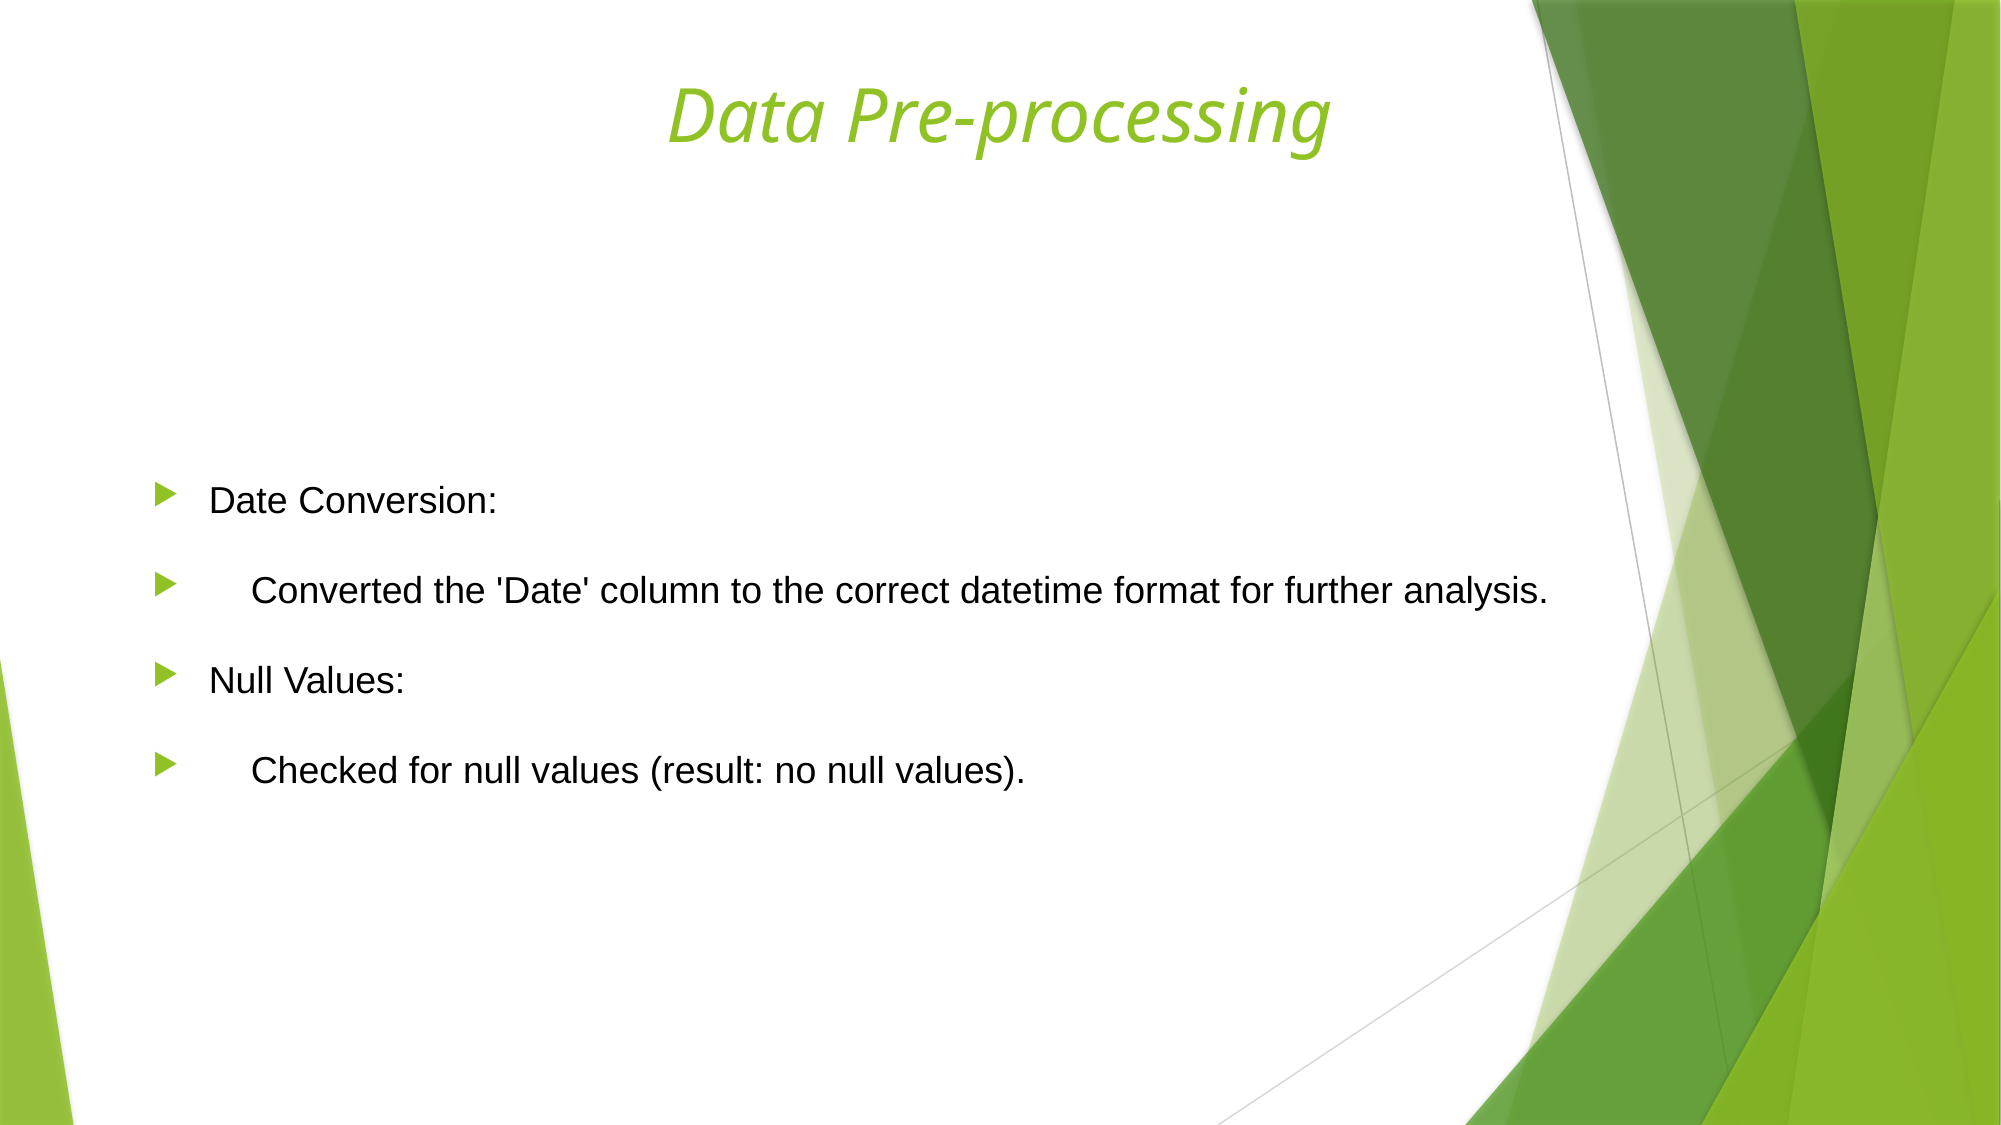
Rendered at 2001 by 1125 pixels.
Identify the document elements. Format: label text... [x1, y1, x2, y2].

title Data Pre-processing [137, 59, 1863, 202]
list Date Conversion: Converted the 'Date' column to the correct datetime format for further analysis. Null Values: Checked for null values (result: no null values). [137, 307, 1896, 960]
